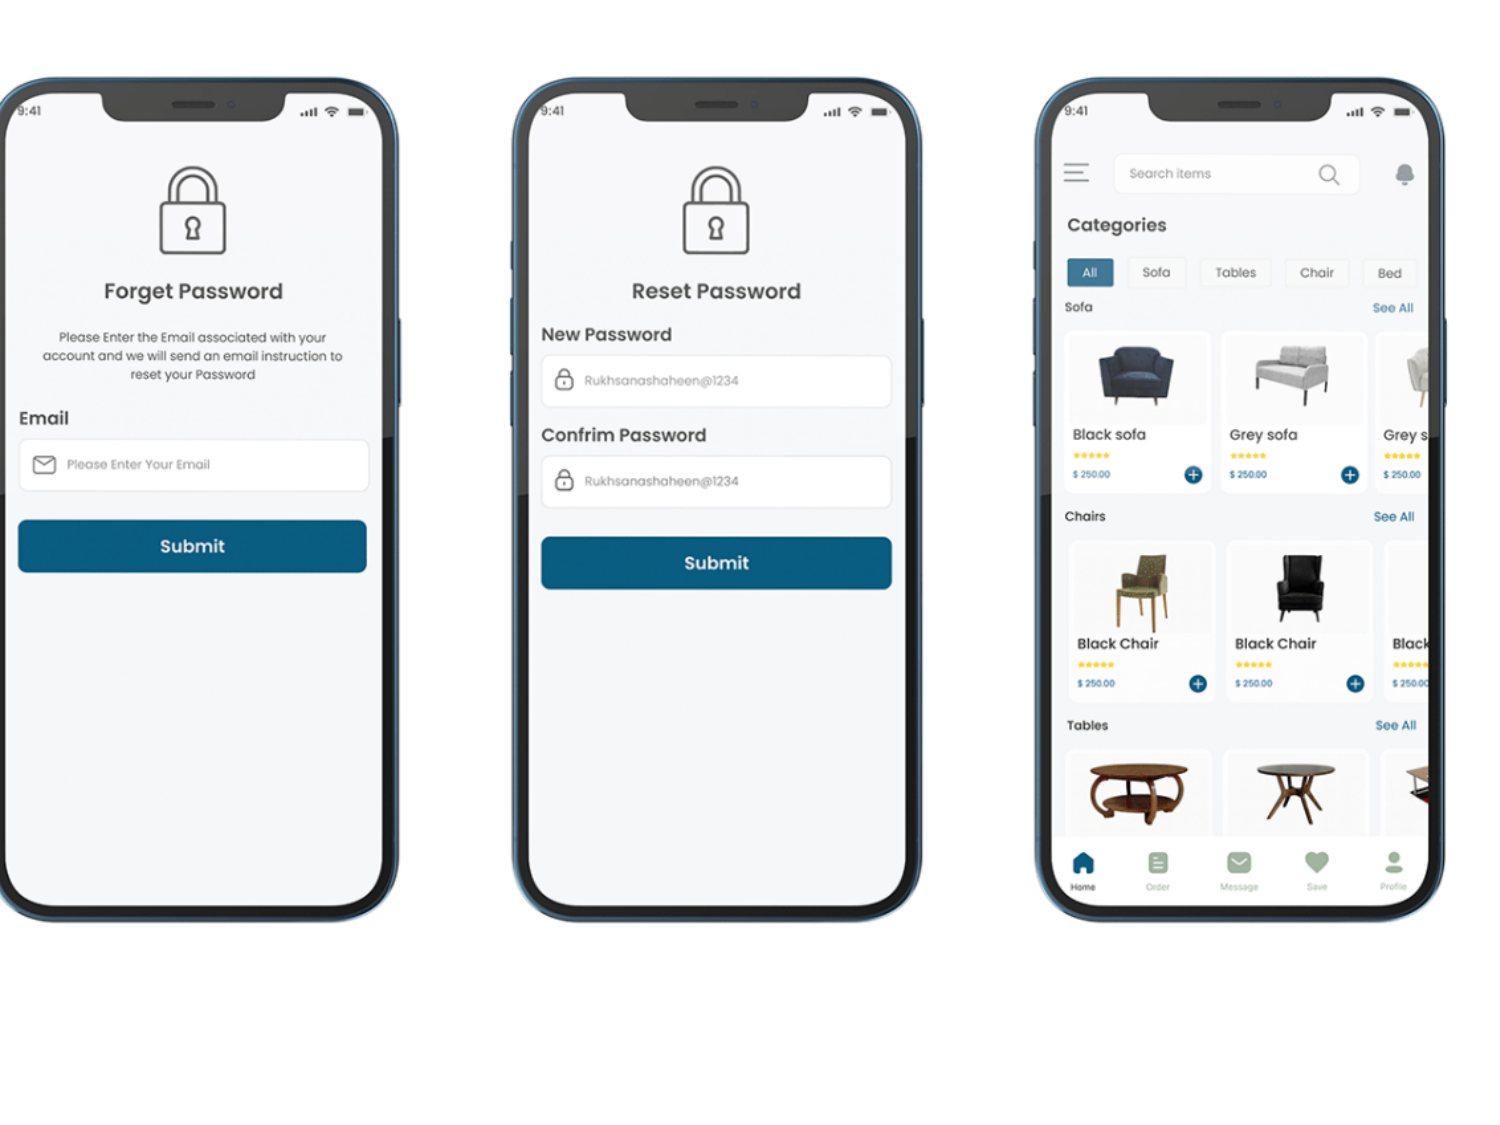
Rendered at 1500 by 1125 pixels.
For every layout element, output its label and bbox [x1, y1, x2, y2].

picture [0, 62, 1500, 969]
